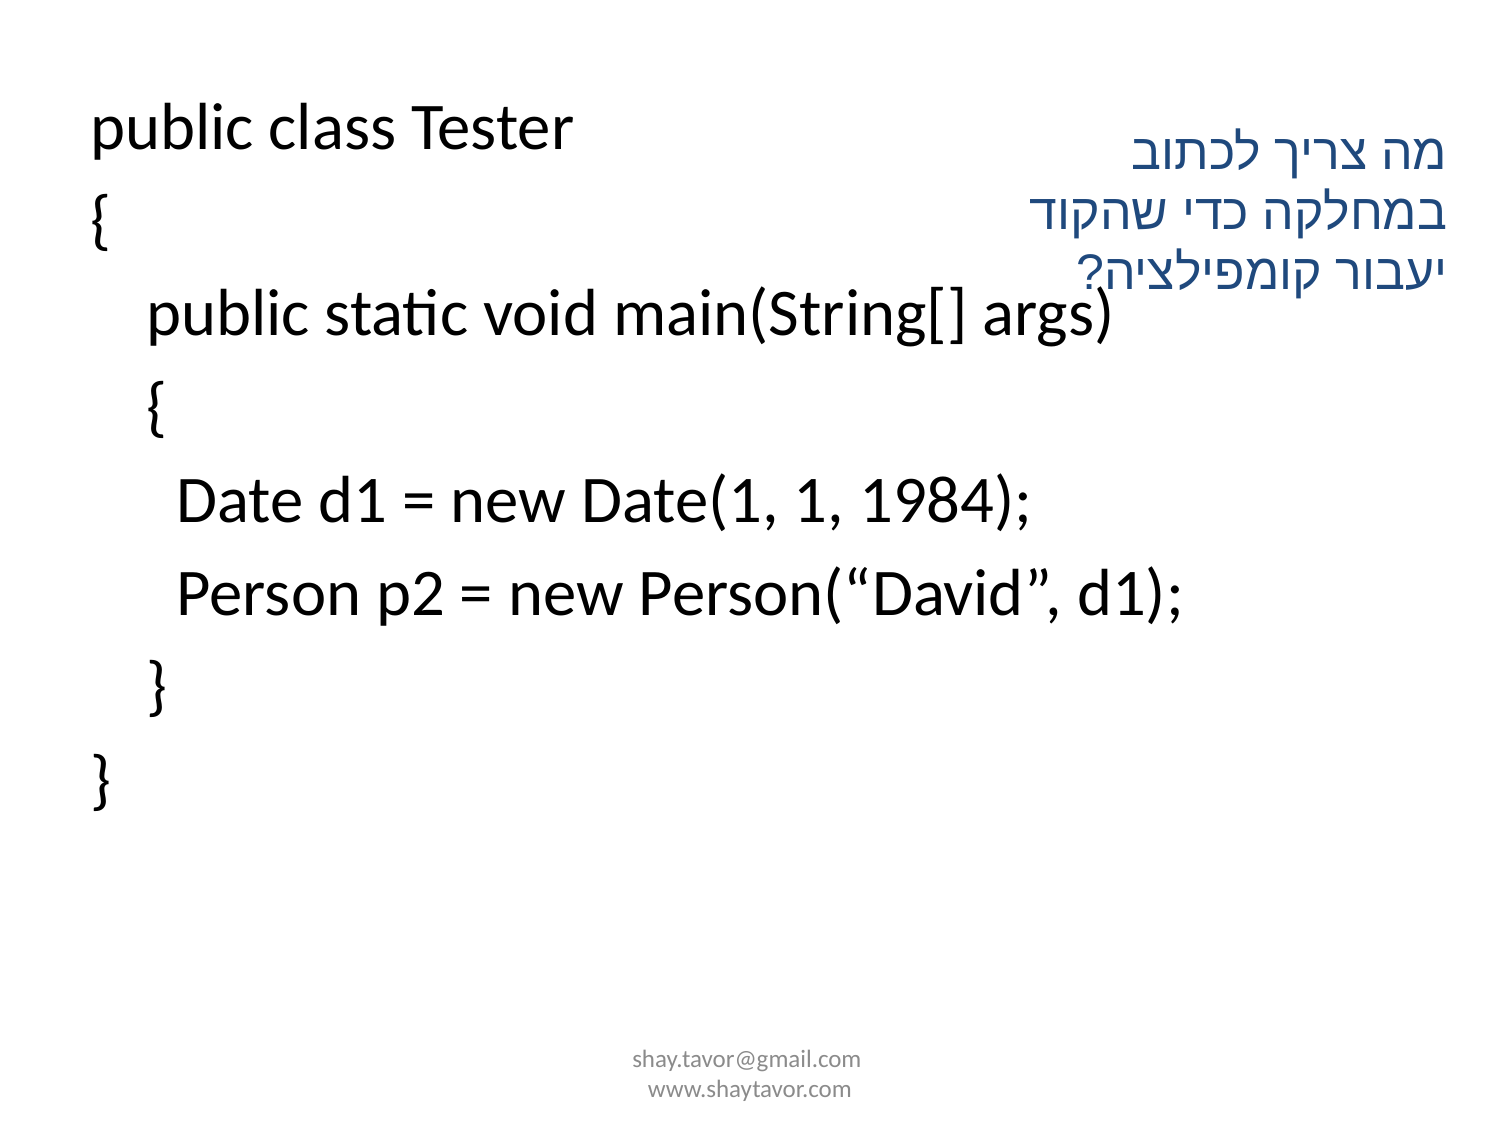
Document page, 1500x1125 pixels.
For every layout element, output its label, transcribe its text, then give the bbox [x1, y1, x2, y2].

text_box מה צריך לכתוב במחלקה כדי שהקוד יעבור קומפילציה? [937, 112, 1463, 308]
list public class Tester { public static void main(String[] args) { Date d1 = new Date(1, 1, 1984); Person p2 = new Person(“David”, d1); } } [75, 75, 1425, 1005]
footer shay.tavor@gmail.com www.shaytavor.com [512, 1042, 988, 1103]
